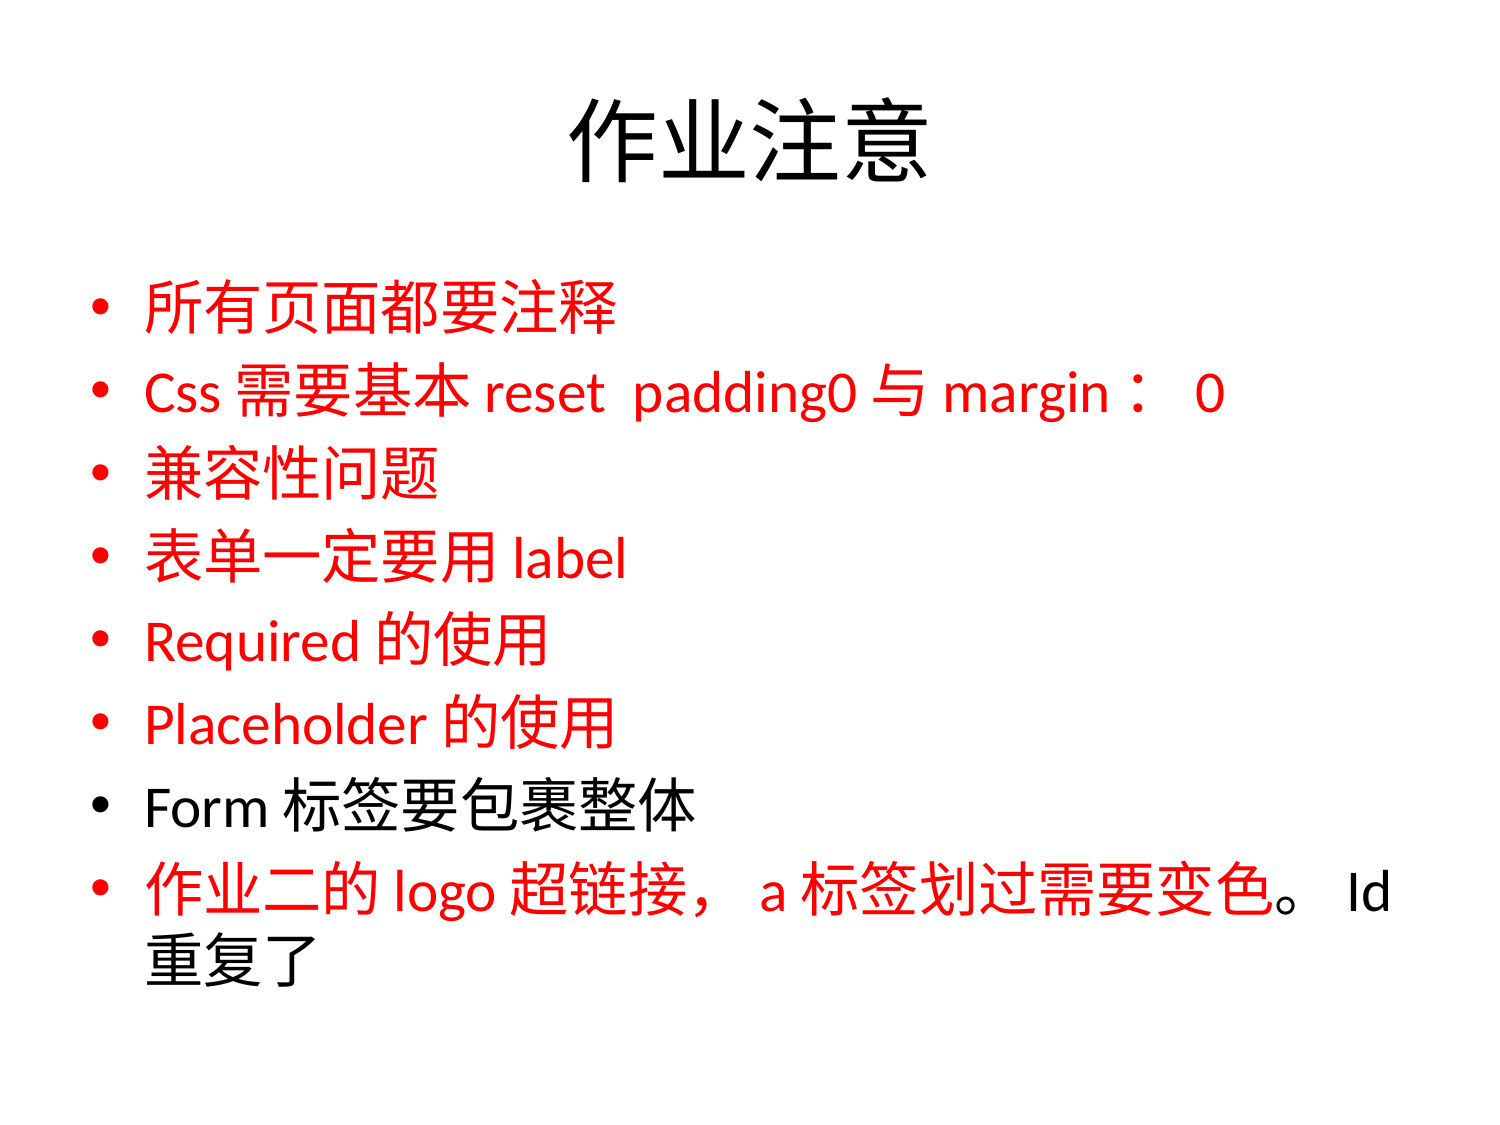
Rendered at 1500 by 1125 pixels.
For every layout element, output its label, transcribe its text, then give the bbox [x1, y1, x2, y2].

list 所有页面都要注释 Css需要基本reset padding0与margin：0 兼容性问题 表单一定要用label Required的使用 Placeholder的使用 Form标签要包裹整体 作业二的logo超链接，a标签划过需要变色。Id重复了 [75, 262, 1425, 1005]
title 作业注意 [75, 45, 1425, 233]
